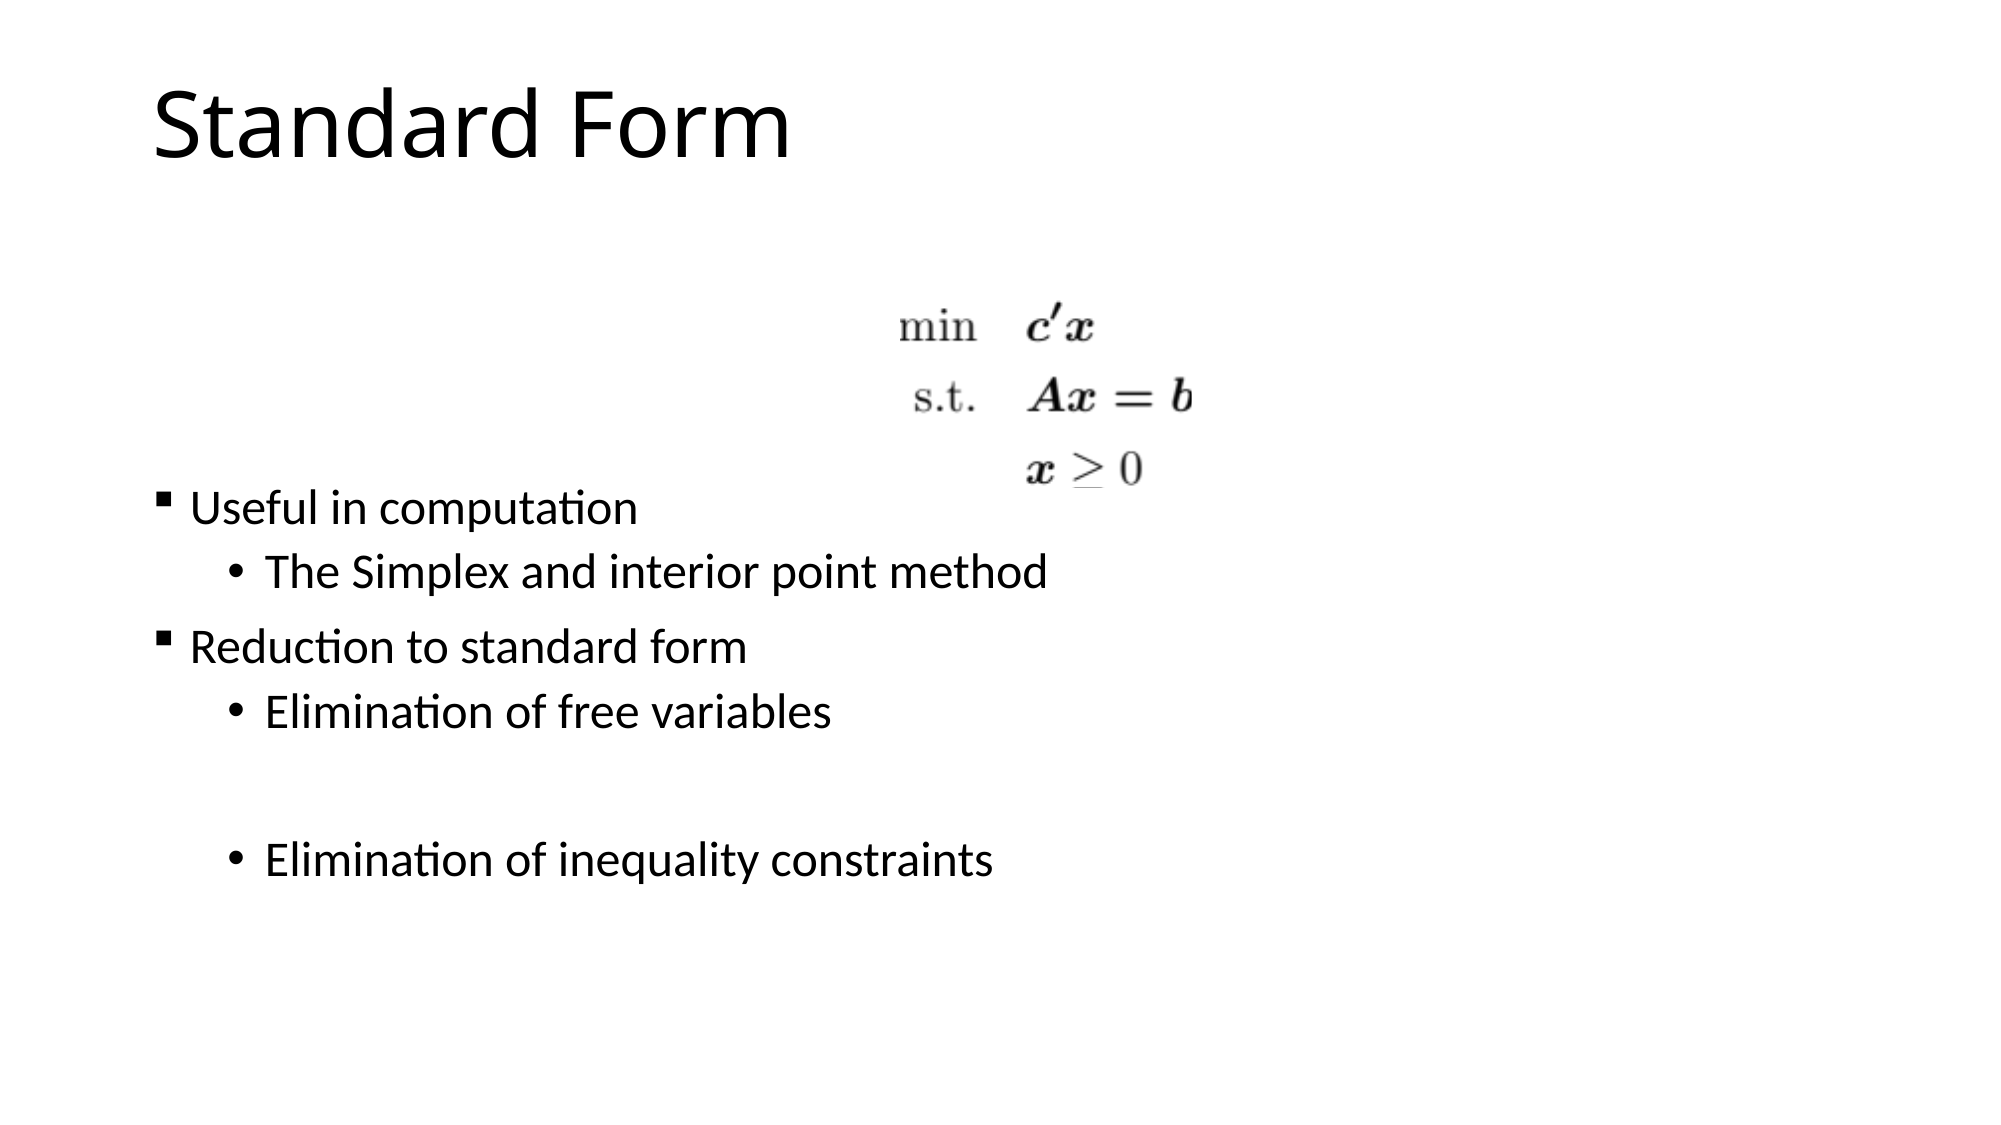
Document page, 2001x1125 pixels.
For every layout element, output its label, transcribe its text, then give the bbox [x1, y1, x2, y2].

picture [899, 299, 1192, 488]
list Useful in computation The Simplex and interior point method Reduction to standard form Elimination of free variables Elimination of inequality constraints [137, 215, 1863, 1050]
title Standard Form [137, 59, 1863, 196]
